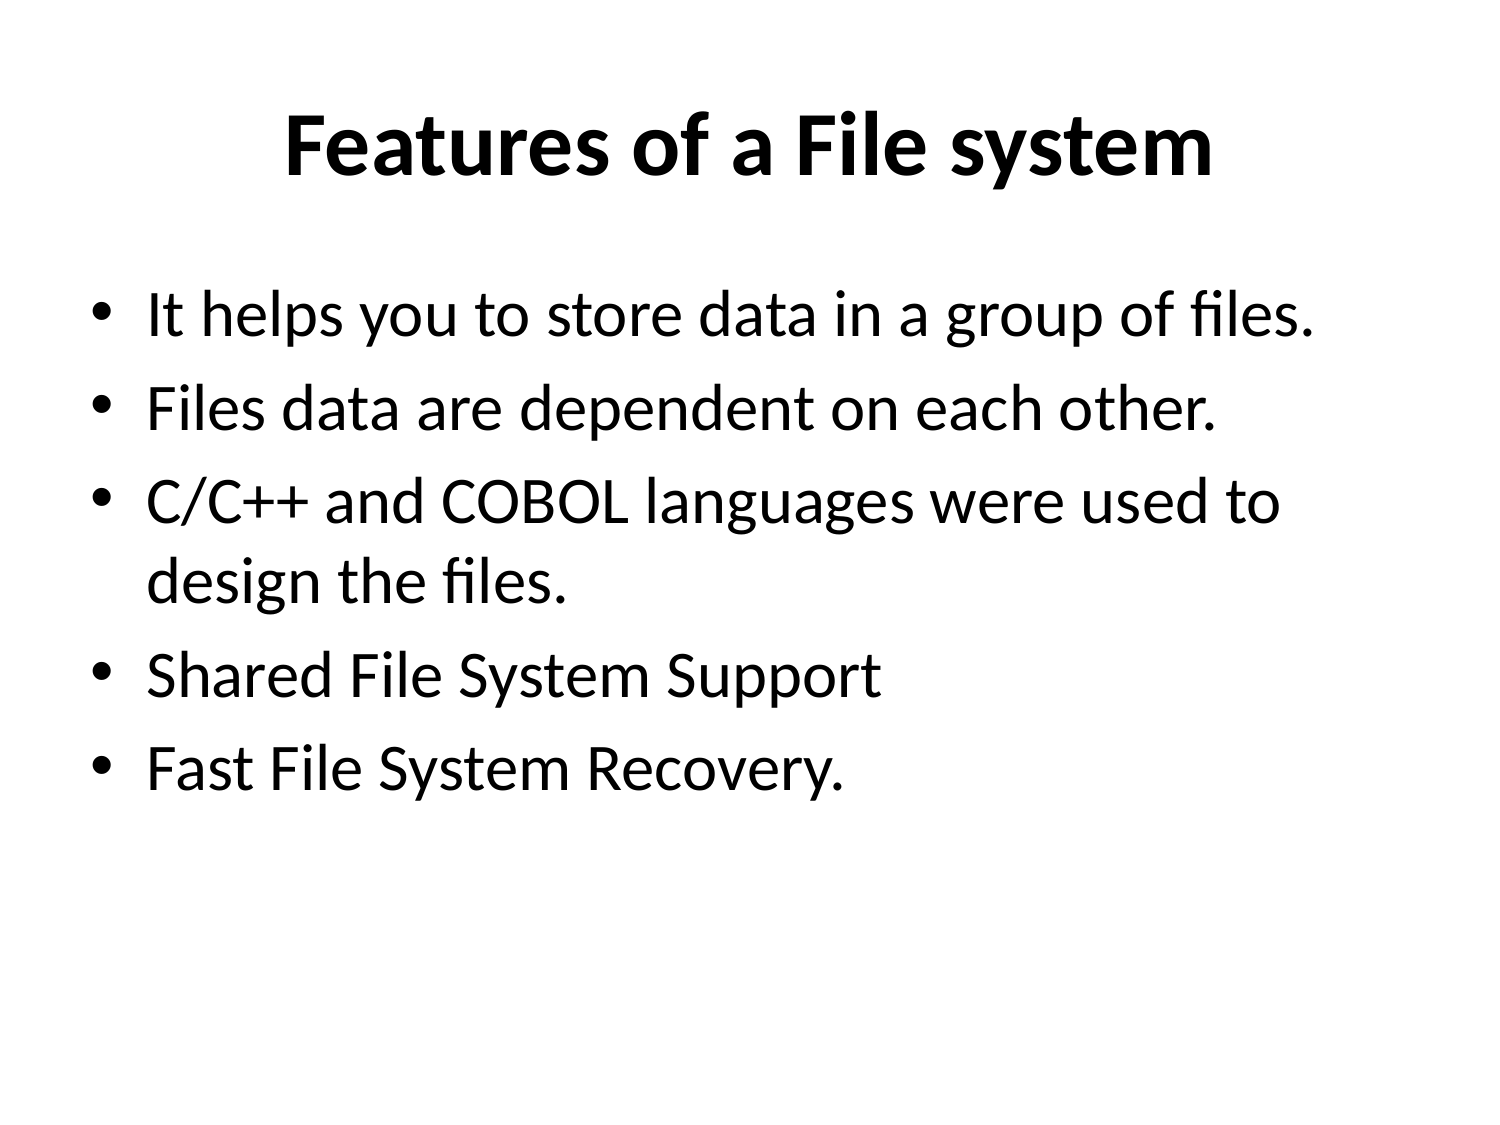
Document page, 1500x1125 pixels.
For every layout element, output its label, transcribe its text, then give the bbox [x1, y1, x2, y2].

list It helps you to store data in a group of files. Files data are dependent on each other. C/C++ and COBOL languages were used to design the files. Shared File System Support Fast File System Recovery. [75, 262, 1425, 1005]
title Features of a File system [75, 45, 1425, 233]
